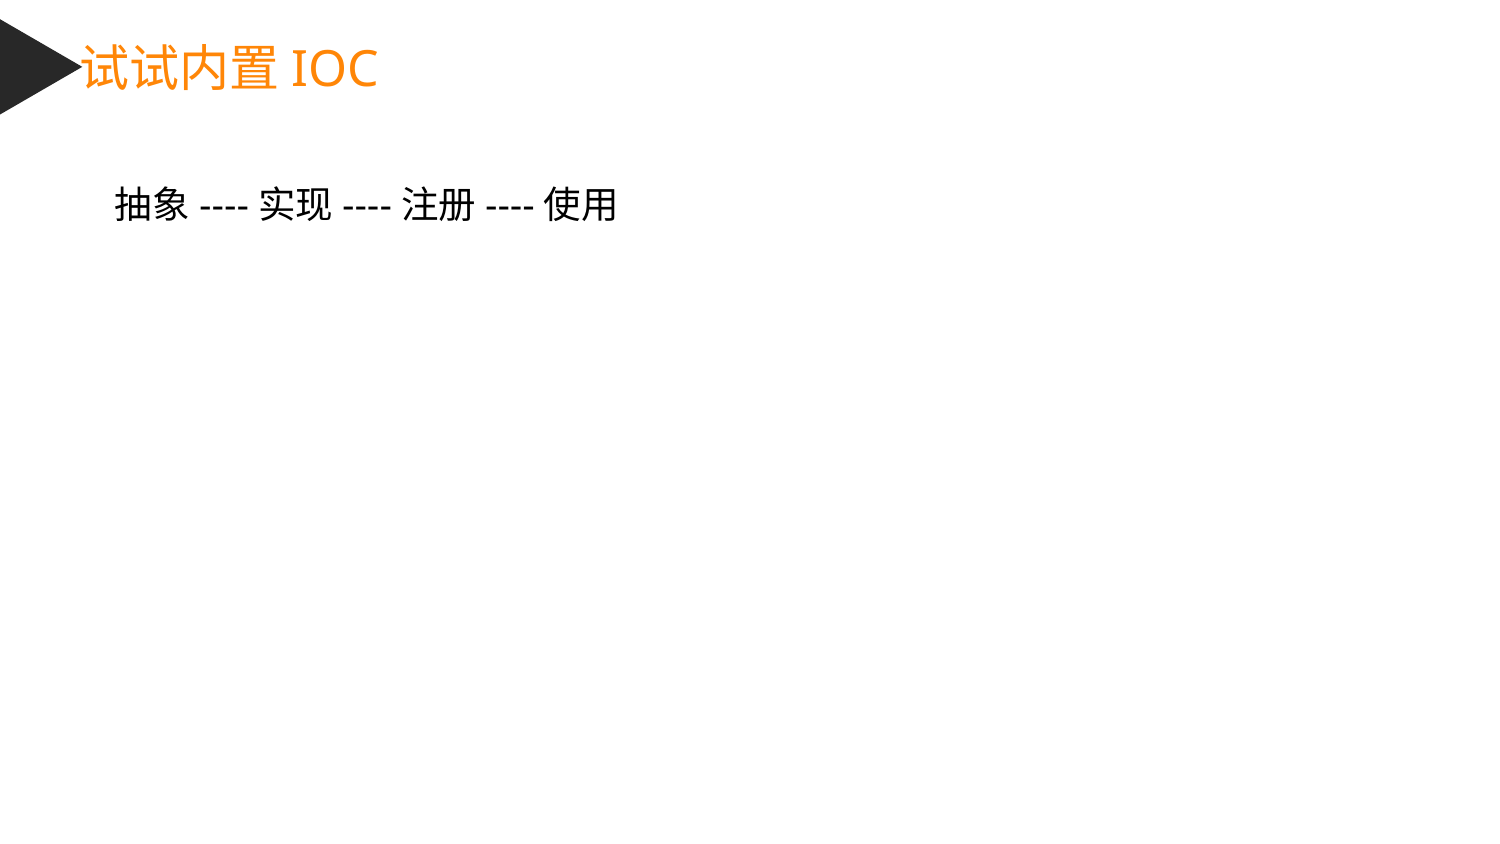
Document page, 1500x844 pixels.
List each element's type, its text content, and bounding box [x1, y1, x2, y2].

text_box 抽象----实现----注册----使用 [100, 173, 833, 234]
text_box [0, 19, 83, 115]
text_box 试试内置IOC [64, 29, 394, 104]
